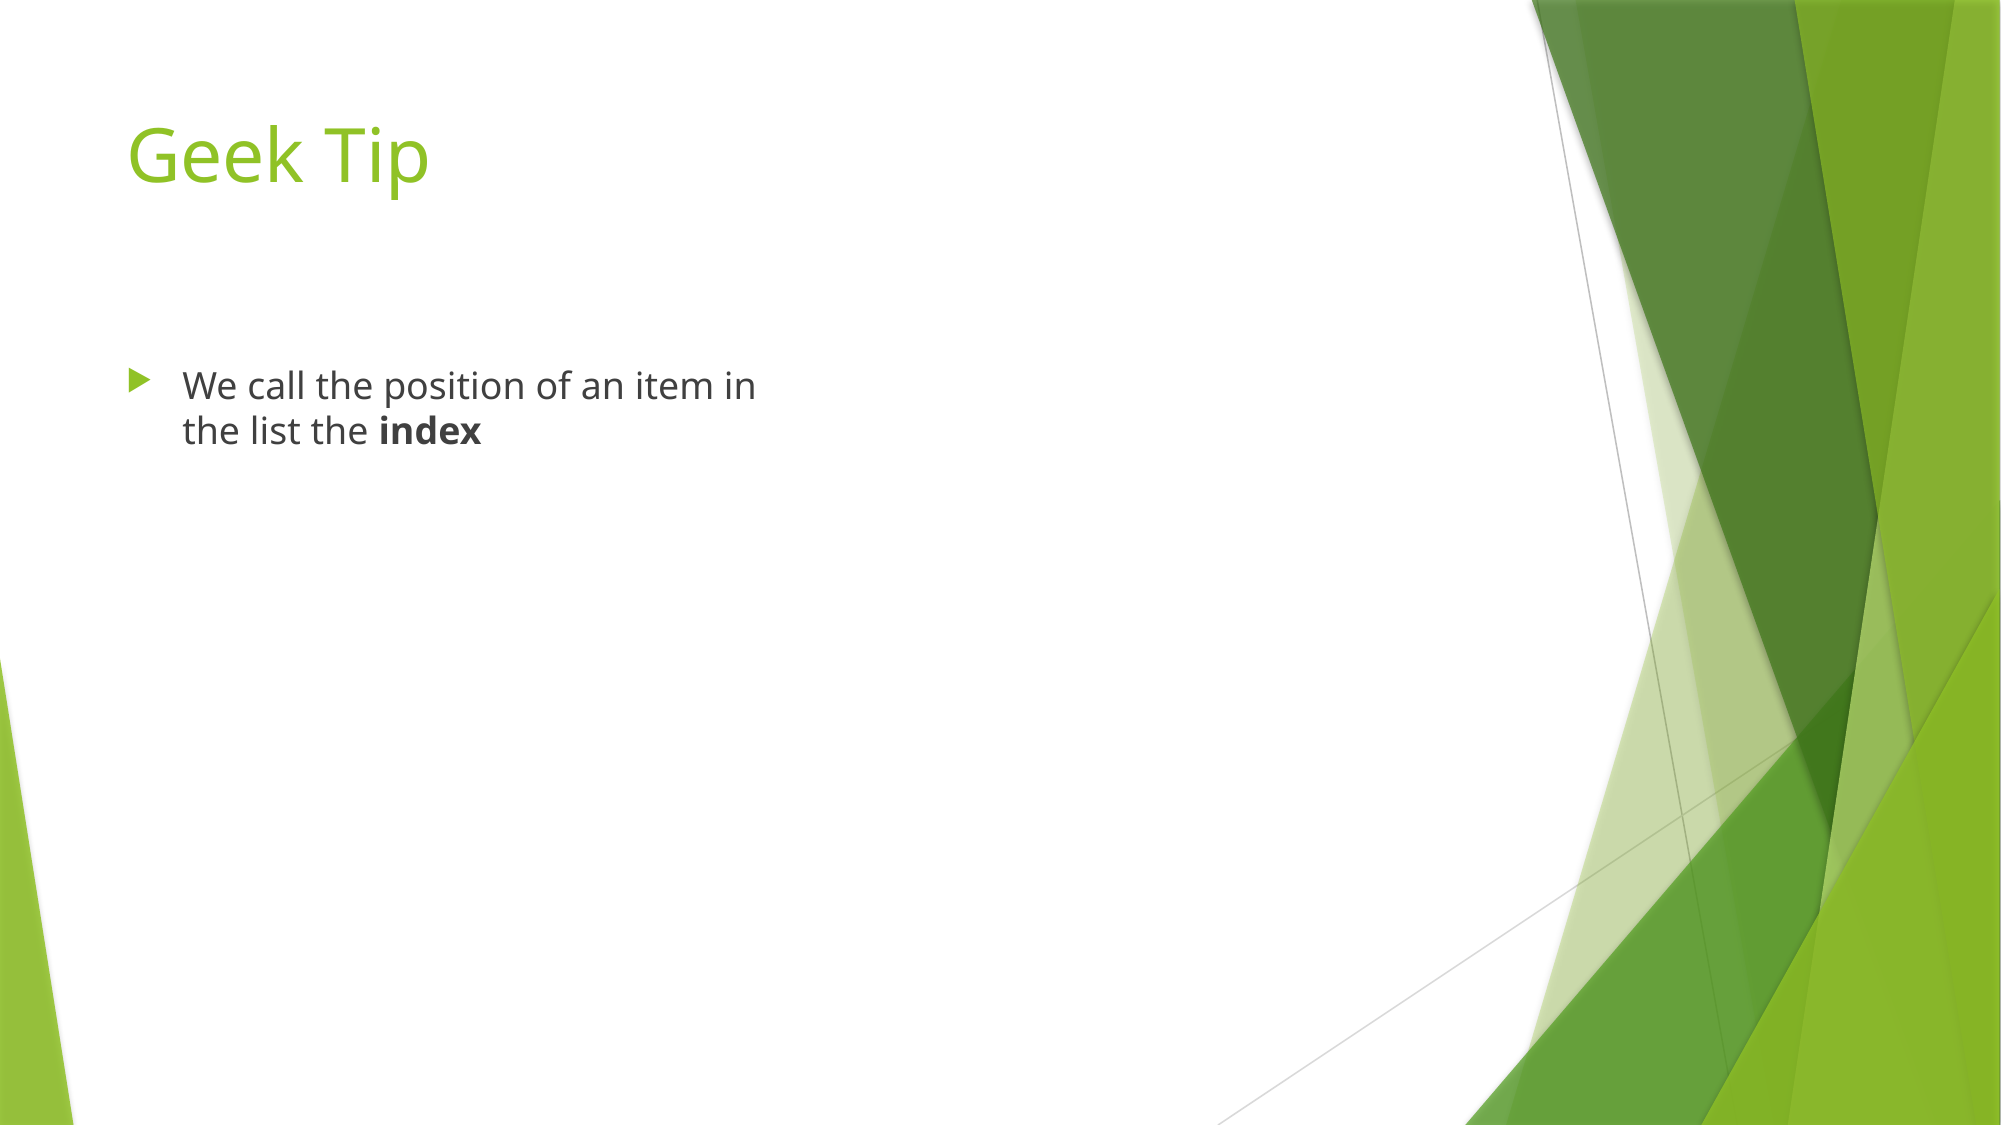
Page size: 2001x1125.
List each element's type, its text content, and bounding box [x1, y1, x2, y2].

list We call the position of an item in the list the index [111, 354, 798, 992]
title Geek Tip [111, 99, 1522, 317]
